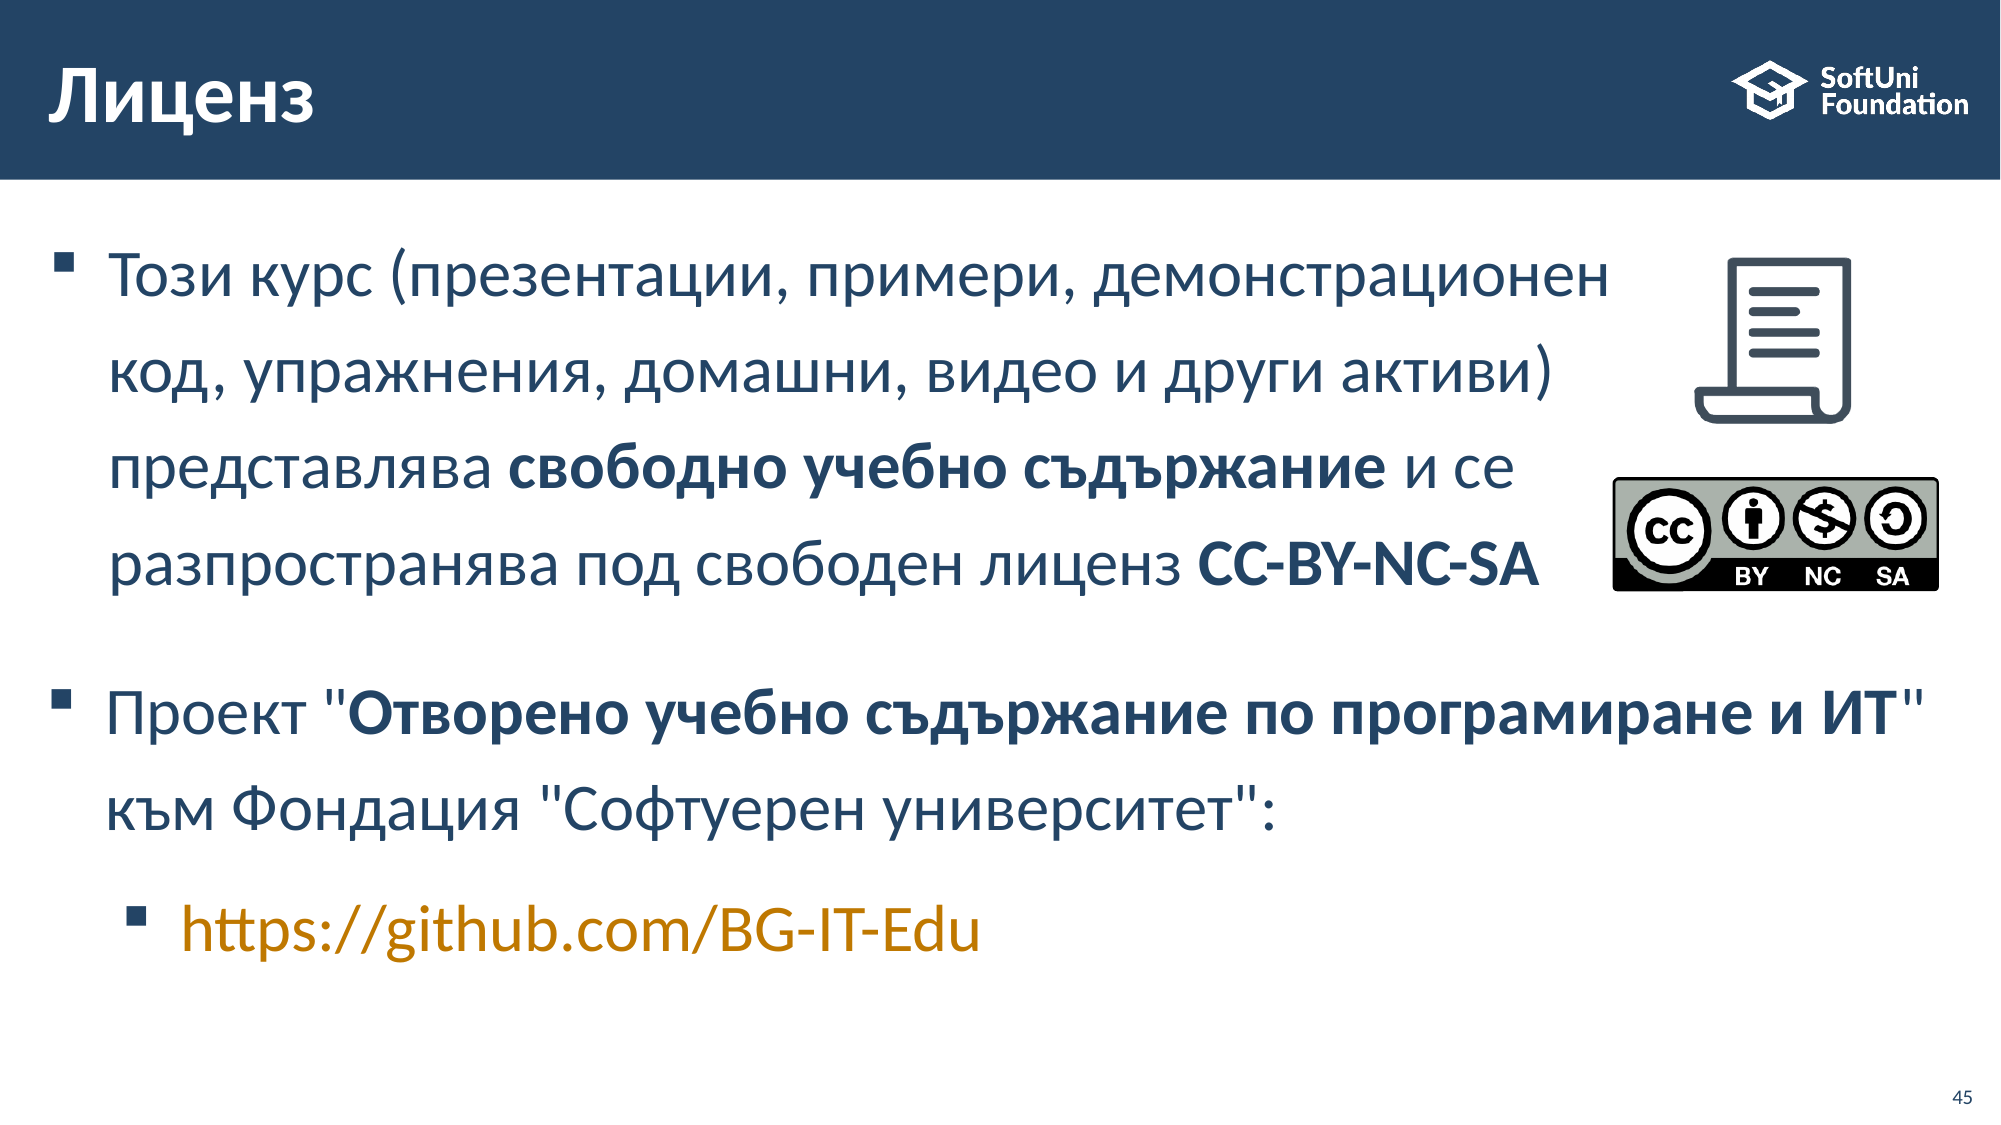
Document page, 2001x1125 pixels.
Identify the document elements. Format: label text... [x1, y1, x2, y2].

slide_number 45 [1927, 1067, 1989, 1117]
picture [1731, 60, 1968, 120]
picture [1612, 476, 1940, 592]
list Този курс (презентации, примери, демонстрационен код, упражнения, домашни, видео и други активи) представлява свободно учебно съдържание и се разпространява под свободен лиценз CC-BY-NC-SA [31, 208, 1650, 615]
title Лиценз [31, 16, 1716, 162]
text_box Проект "Отворено учебно съдържание по програмиране и ИТ" към Фондация "Софтуерен университет": https://github.com/BG-IT-Edu [31, 644, 1953, 972]
picture [1677, 235, 1875, 445]
